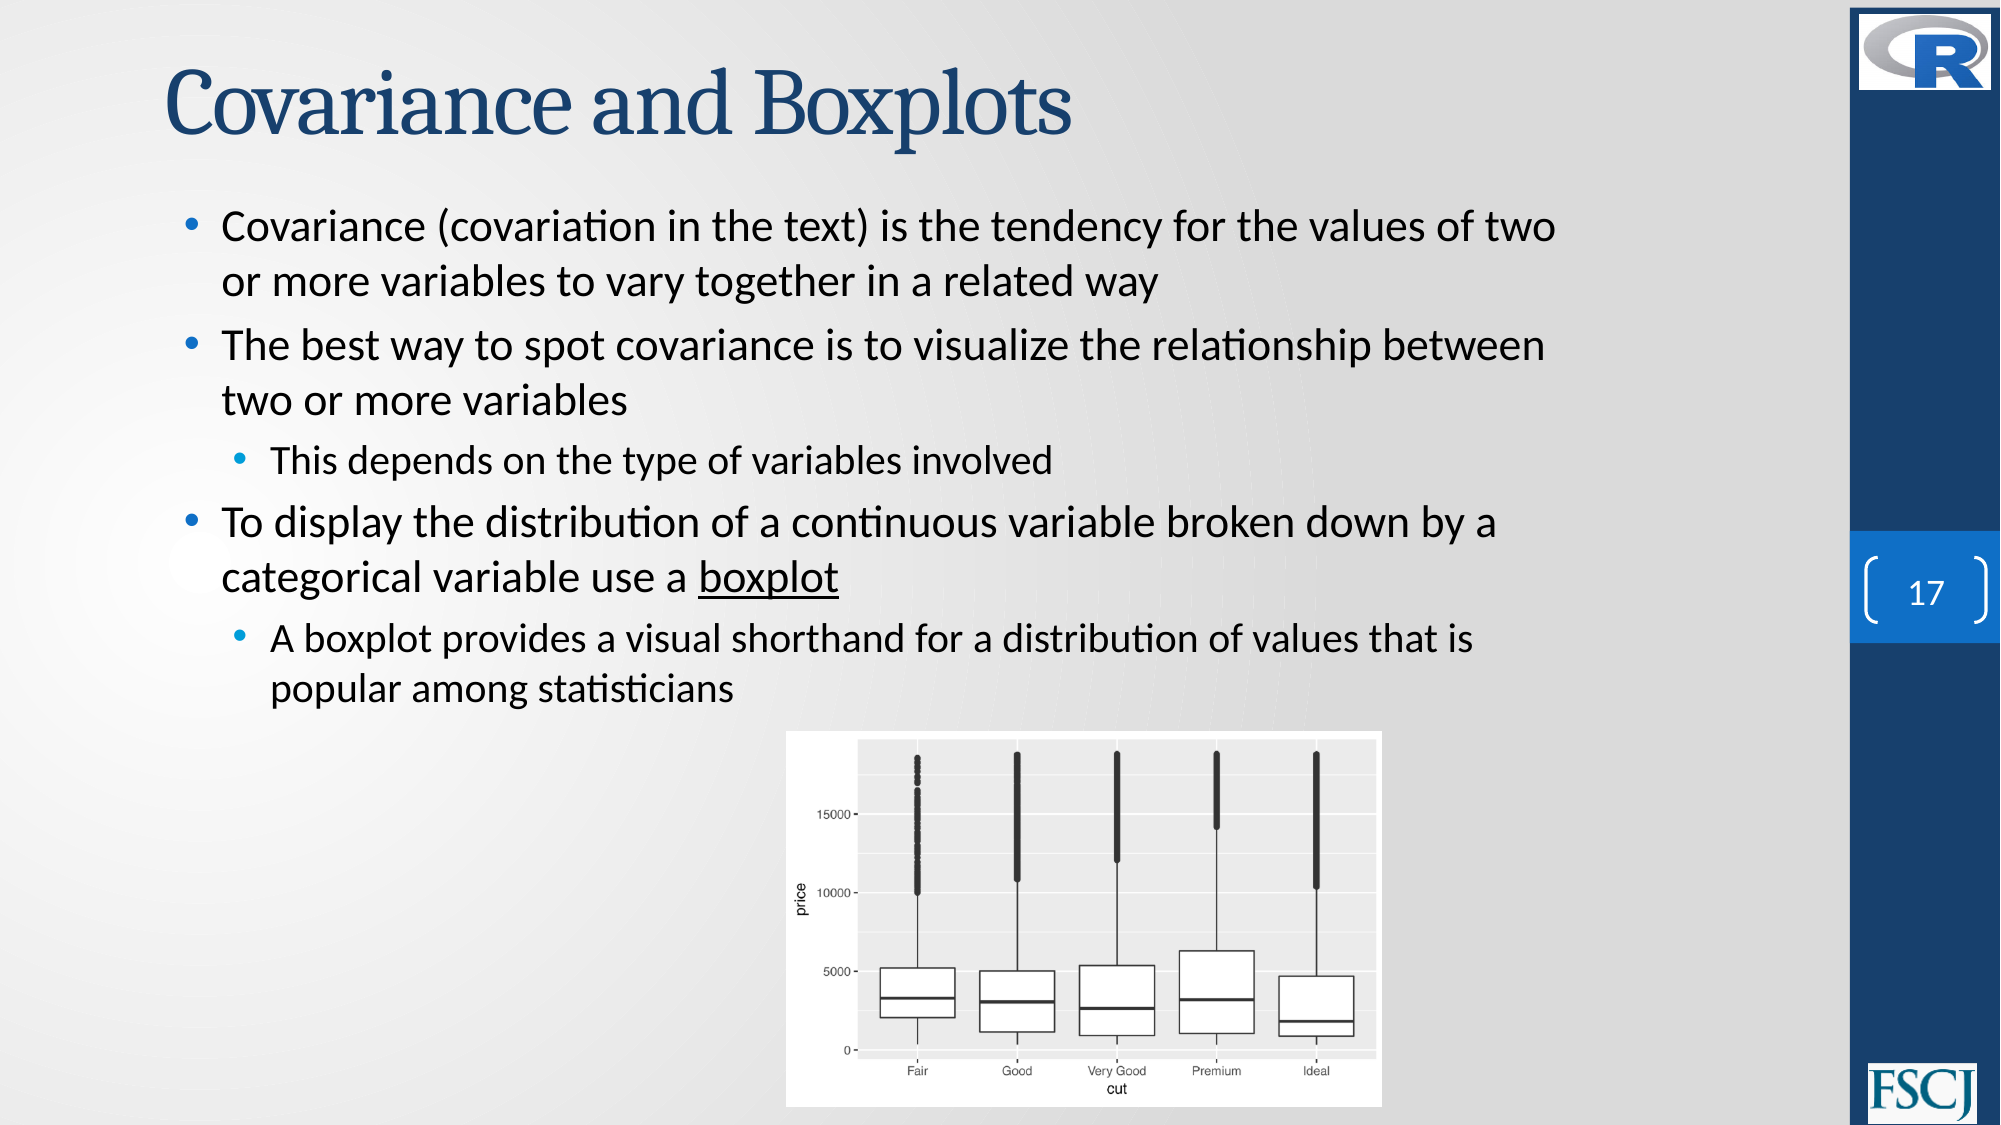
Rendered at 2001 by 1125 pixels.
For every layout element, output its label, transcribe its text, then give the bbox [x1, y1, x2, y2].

list Covariance (covariation in the text) is the tendency for the values of two or more variables to vary together in a related way The best way to spot covariance is to visualize the relationship between two or more variables This depends on the type of variables involved To display the distribution of a continuous variable broken down by a categorical variable use a boxplot A boxplot provides a visual shorthand for a distribution of values that is popular among statisticians [150, 188, 1575, 1107]
picture [1859, 14, 1991, 90]
title Covariance and Boxplots [150, 31, 1575, 160]
picture [1868, 1063, 1977, 1124]
slide_number 17 [1864, 555, 1988, 624]
picture [786, 731, 1383, 1108]
